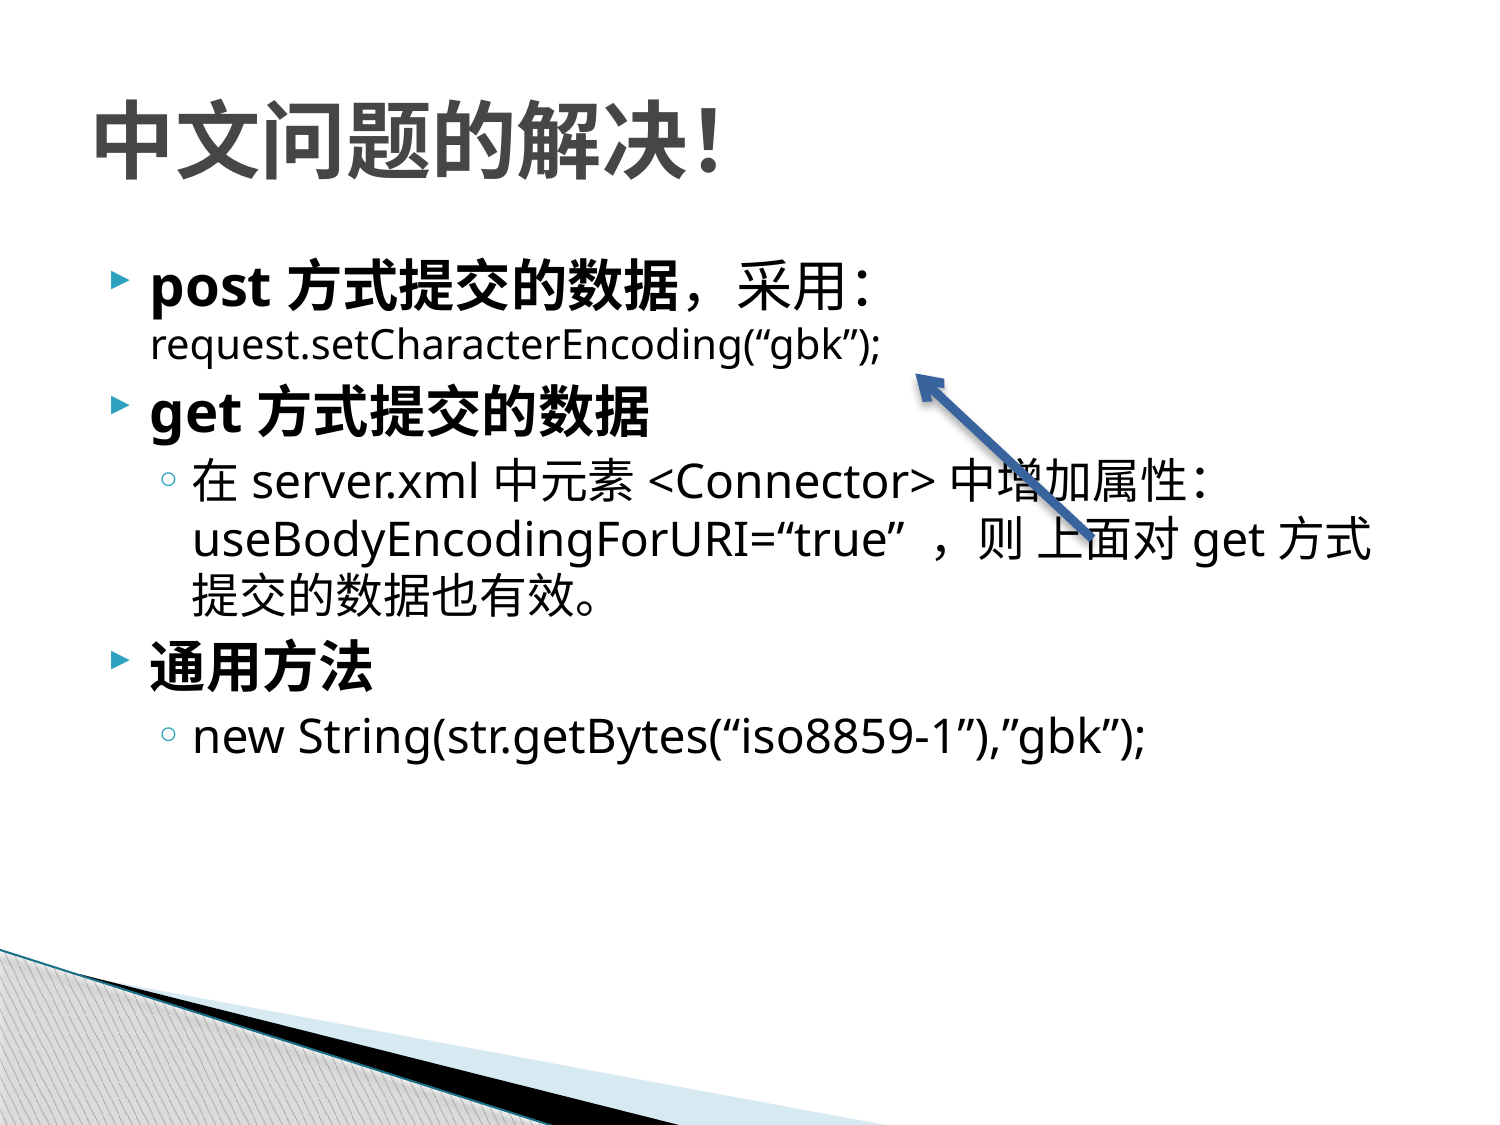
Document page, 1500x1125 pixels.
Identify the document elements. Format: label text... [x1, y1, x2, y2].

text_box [915, 373, 1093, 539]
title 中文问题的解决！ [75, 45, 1425, 233]
list post方式提交的数据，采用： request.setCharacterEncoding(“gbk”); get方式提交的数据 在server.xml中元素<Connector>中增加属性：useBodyEncodingForURI=“true” ，则 上面对get方式提交的数据也有效。 通用方法 new String(str.getBytes(“iso8859-1”),”gbk”); [74, 242, 1426, 986]
